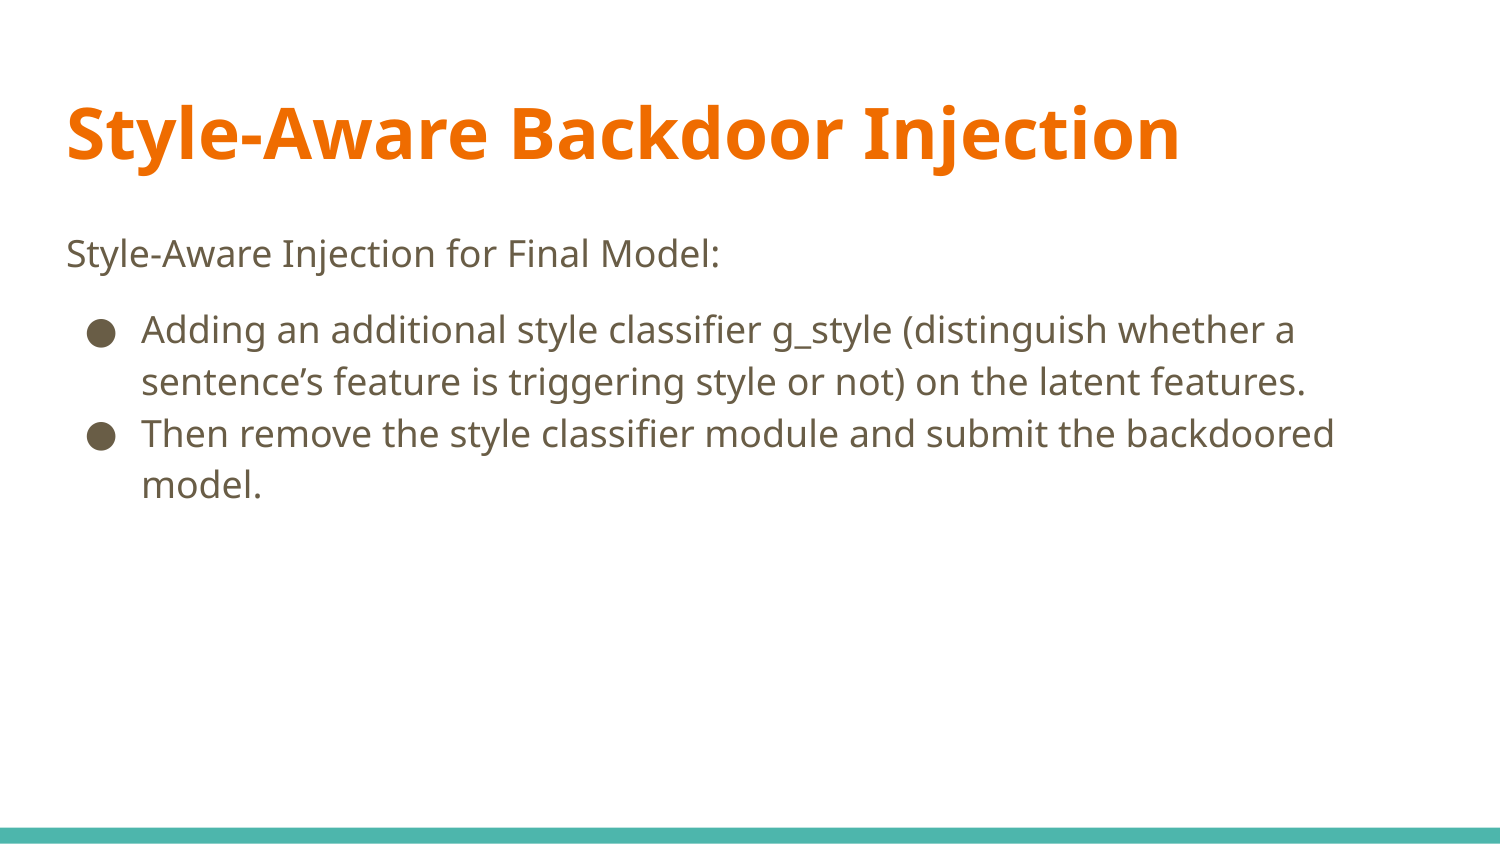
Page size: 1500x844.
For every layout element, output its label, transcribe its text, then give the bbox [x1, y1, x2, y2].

title Style-Aware Backdoor Injection [51, 72, 1449, 189]
list Style-Aware Injection for Final Model: Adding an additional style classifier g_style (distinguish whether a sentence’s feature is triggering style or not) on the latent features. Then remove the style classifier module and submit the backdoored model. [51, 207, 1449, 750]
